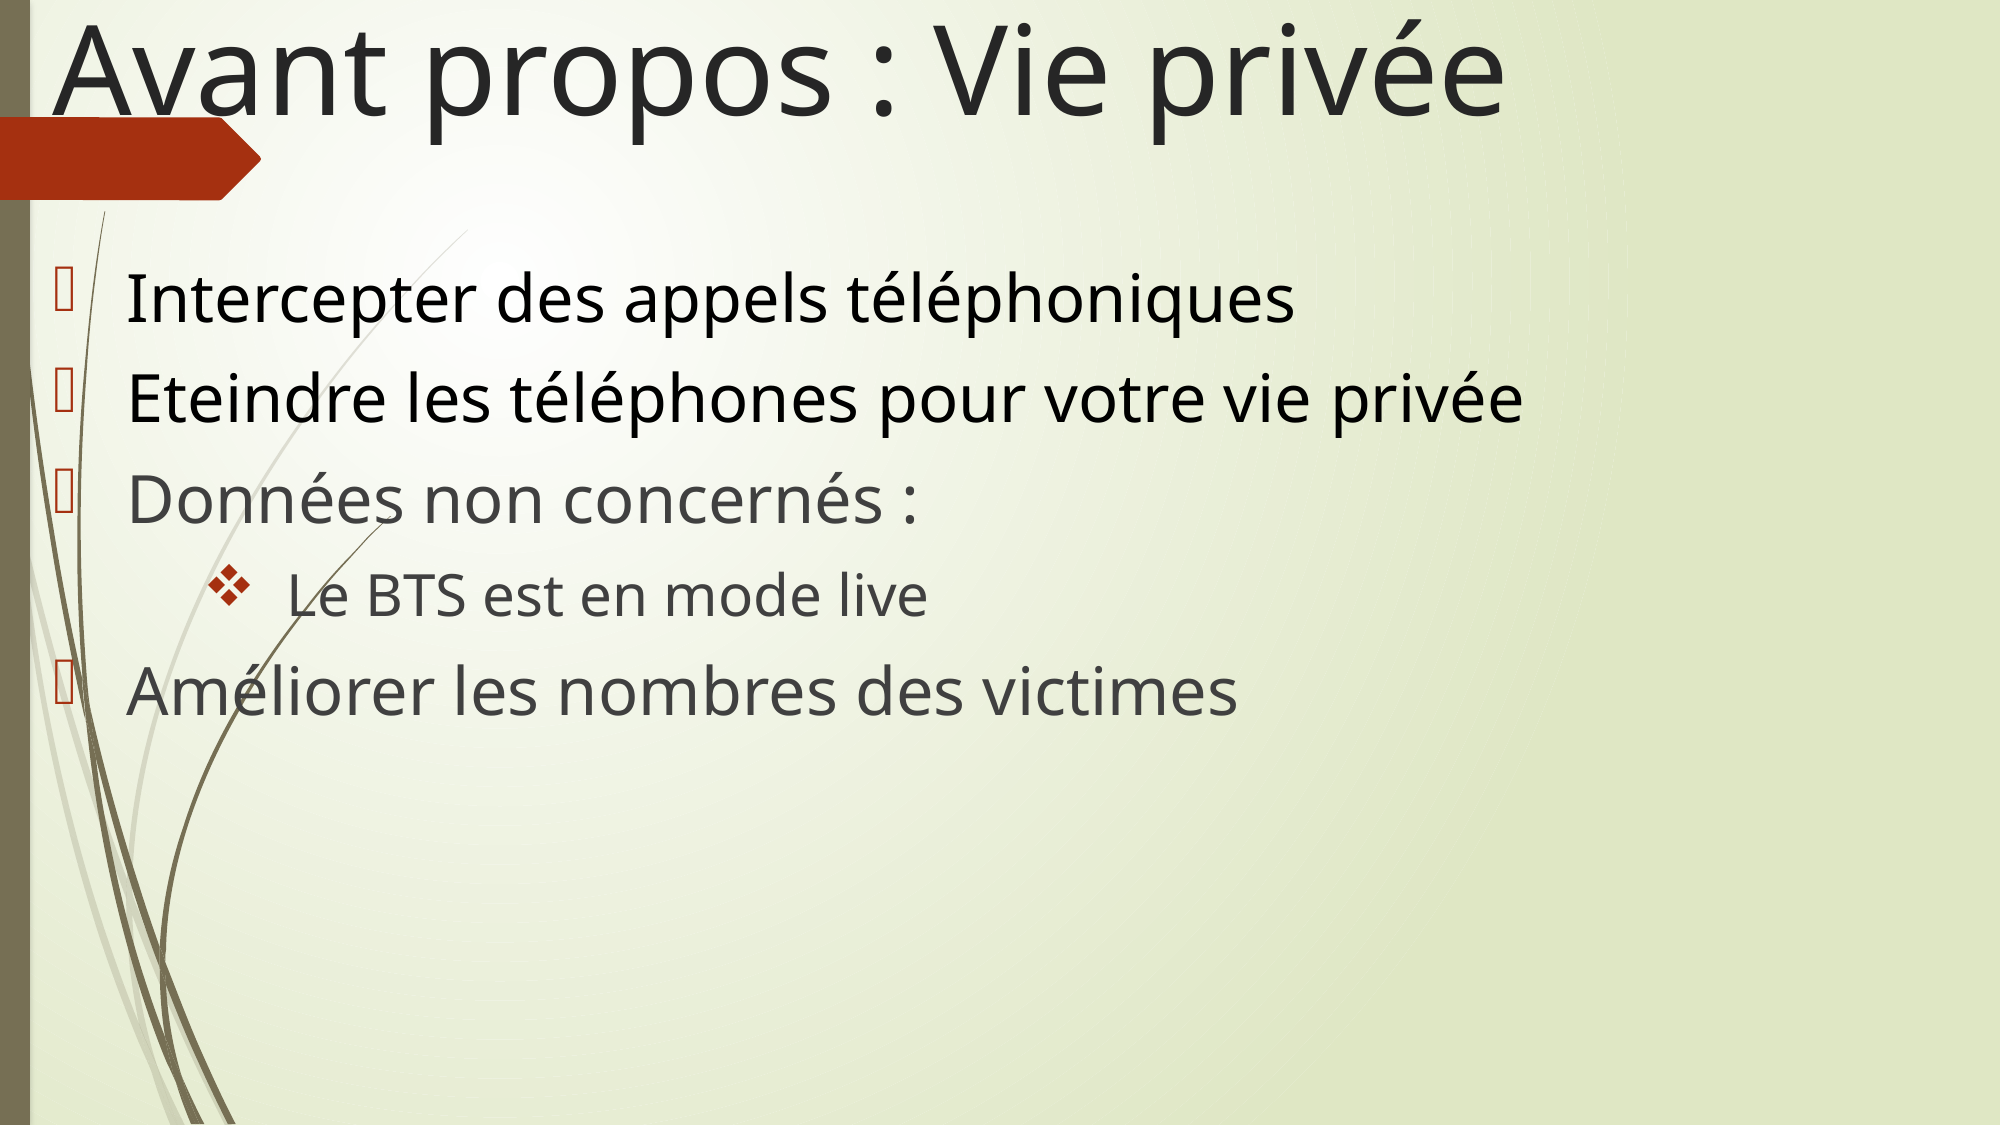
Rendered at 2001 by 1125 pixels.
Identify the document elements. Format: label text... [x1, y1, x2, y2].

list Intercepter des appels téléphoniques Eteindre les téléphones pour votre vie privée Données non concernés : Le BTS est en mode live Améliorer les nombres des victimes [38, 247, 2000, 1014]
title Avant propos : Vie privée [37, 0, 1971, 155]
